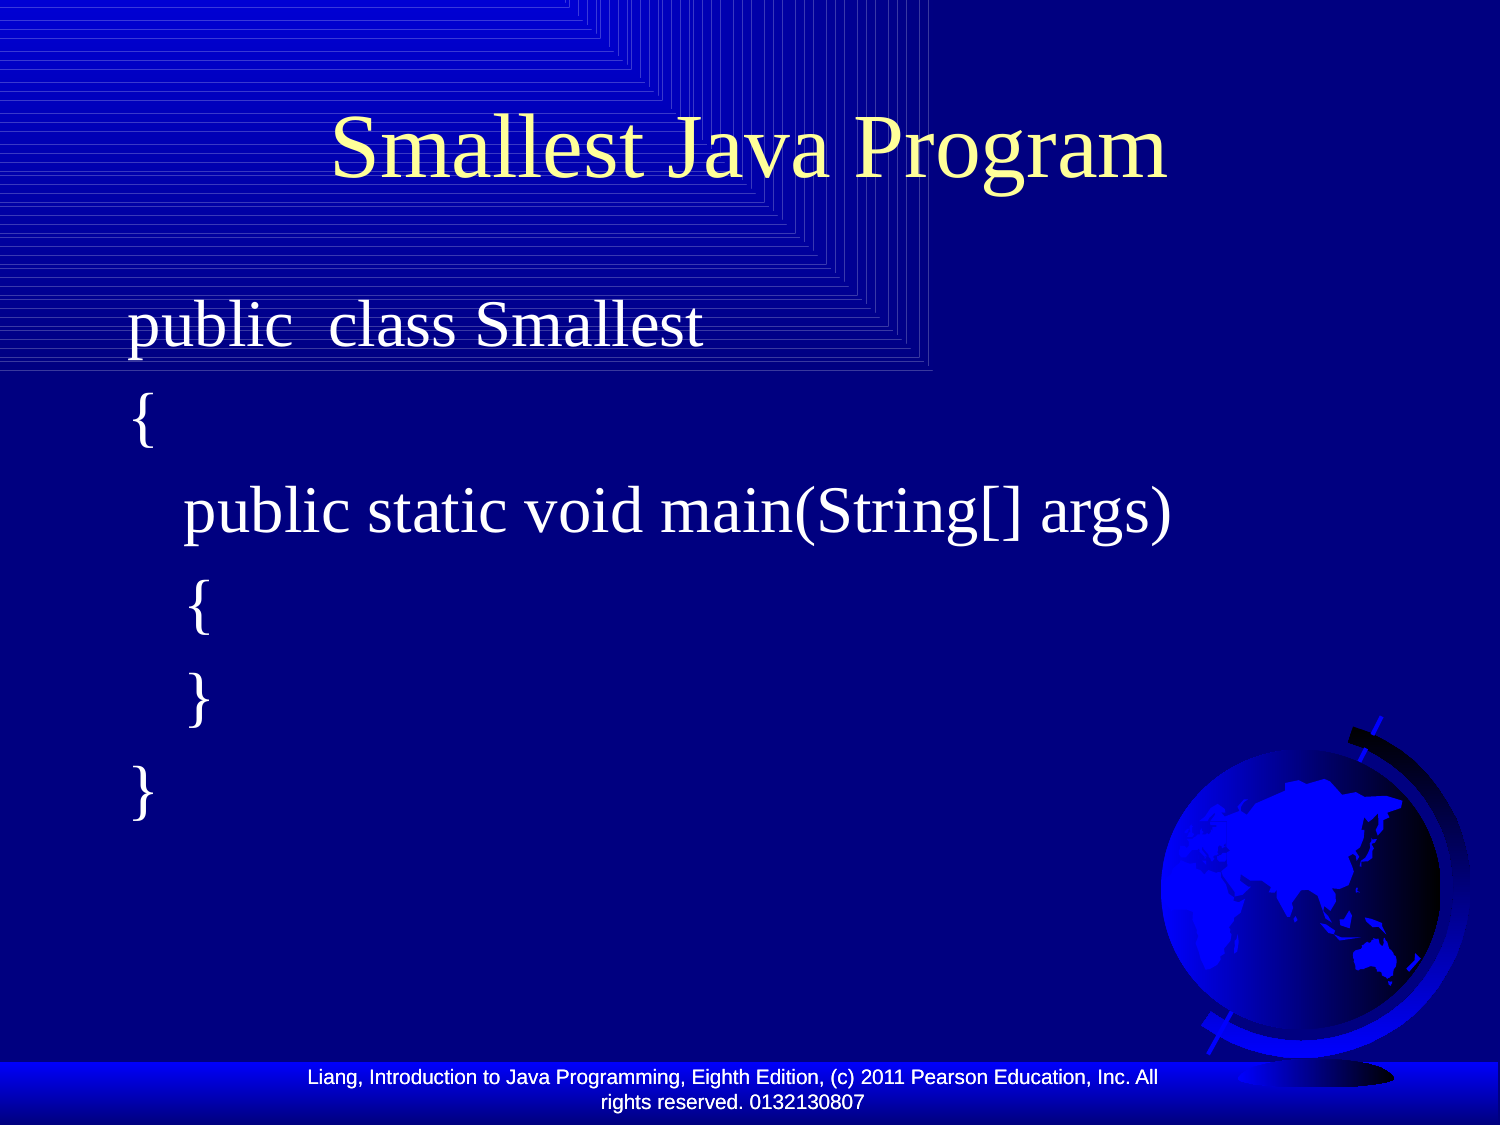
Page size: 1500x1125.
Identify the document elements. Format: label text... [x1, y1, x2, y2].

list public class Smallest { public static void main(String[] args) { } } [112, 271, 1388, 948]
title Smallest Java Program [112, 46, 1388, 235]
